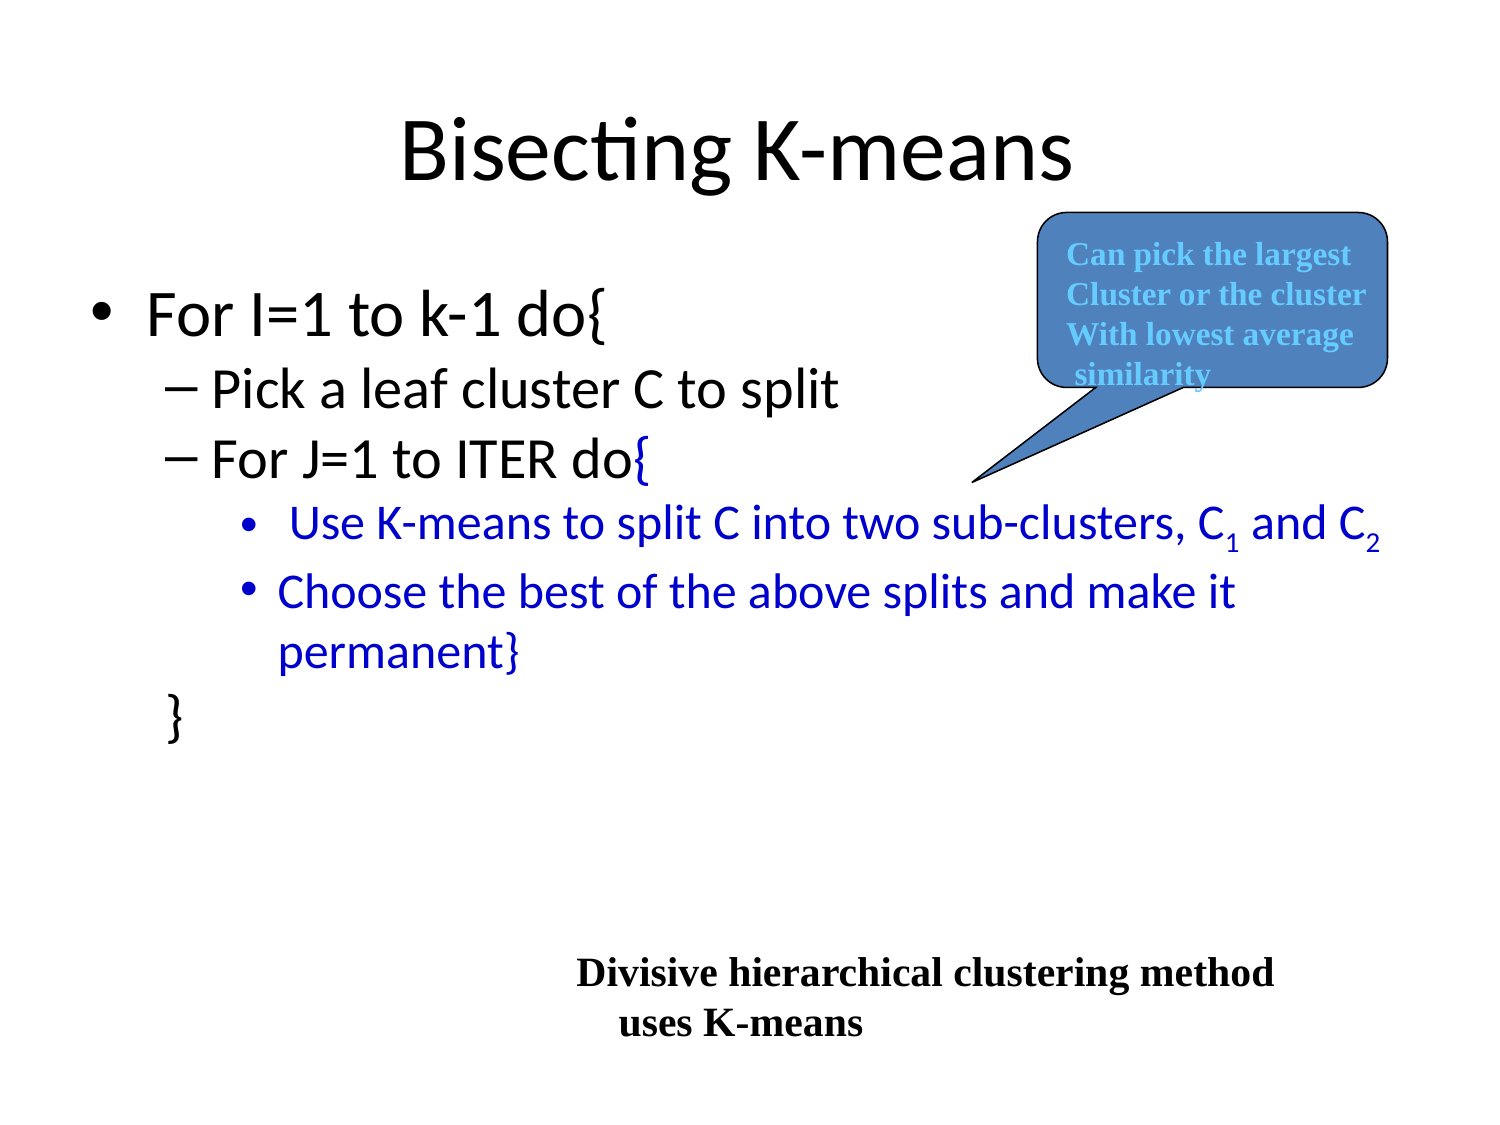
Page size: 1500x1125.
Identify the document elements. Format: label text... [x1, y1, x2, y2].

text_box Divisive hierarchical clustering method uses K-means [561, 937, 1290, 1053]
list For I=1 to k-1 do{ Pick a leaf cluster C to split For J=1 to ITER do{ Use K-means to split C into two sub-clusters, C1 and C2 Choose the best of the above splits and make it permanent} } [75, 262, 1425, 1005]
text_box Can pick the largest Cluster or the cluster With lowest average similarity [1051, 224, 1383, 400]
title Bisecting K-means [99, 50, 1375, 238]
text_box [971, 400, 1156, 483]
text_box [1037, 212, 1382, 383]
text_box [1383, 226, 1388, 374]
